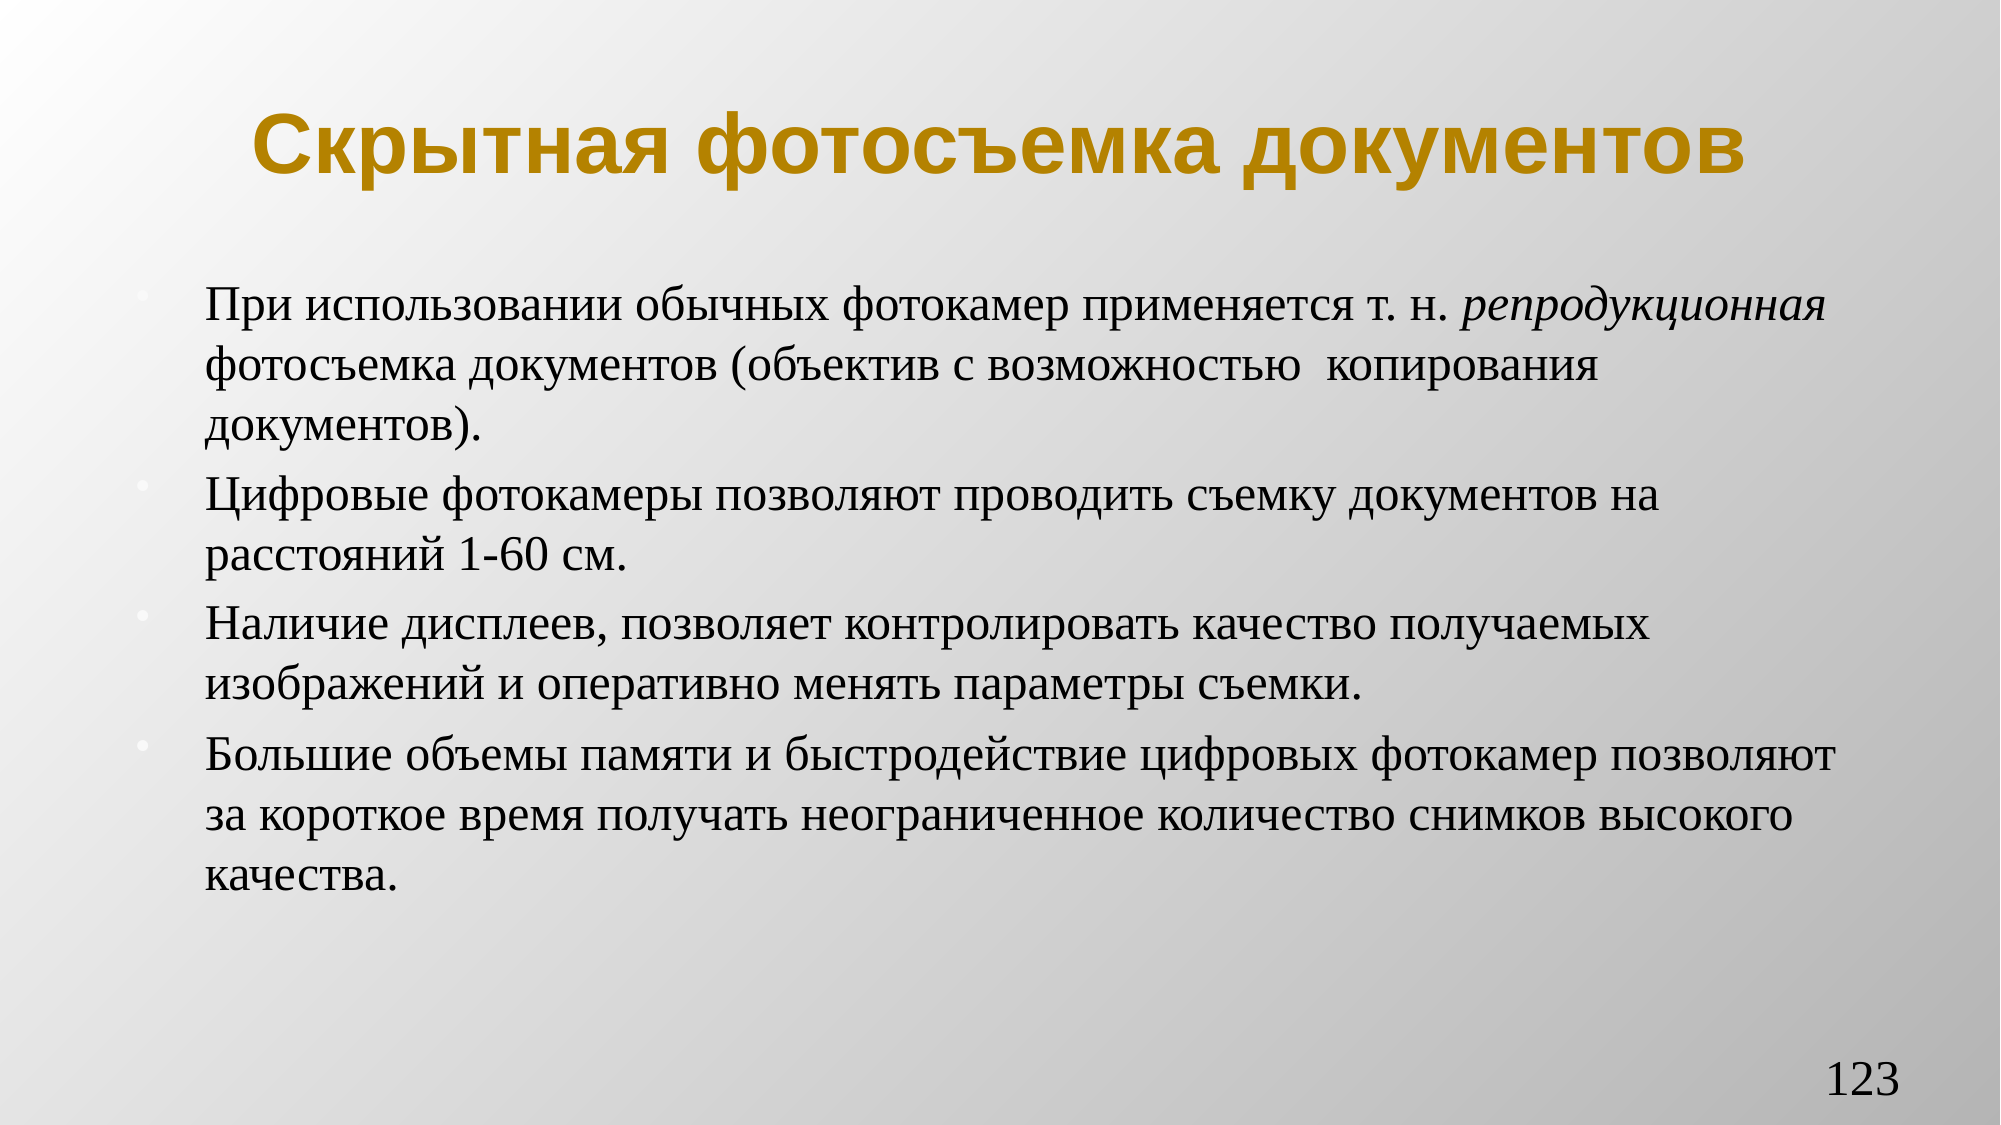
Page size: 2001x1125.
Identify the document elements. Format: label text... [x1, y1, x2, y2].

title Скрытная фотосъемка документов [99, 45, 1900, 233]
list При использовании обычных фотокамер применяется т. н. репродукционная фотосъемка документов (объектив с возможностью копирования документов). Цифровые фотокамеры позволяют проводить съемку документов на расстояний 1-60 см. Наличие дисплеев, позволяет контролировать качество получаемых изображений и оперативно менять параметры съемки. Большие объемы памяти и быстродействие цифровых фотокамер позволяют за короткое время получать неограниченное количество снимков высокого качества. [99, 262, 1901, 1036]
slide_number 123 [1733, 1052, 1900, 1113]
